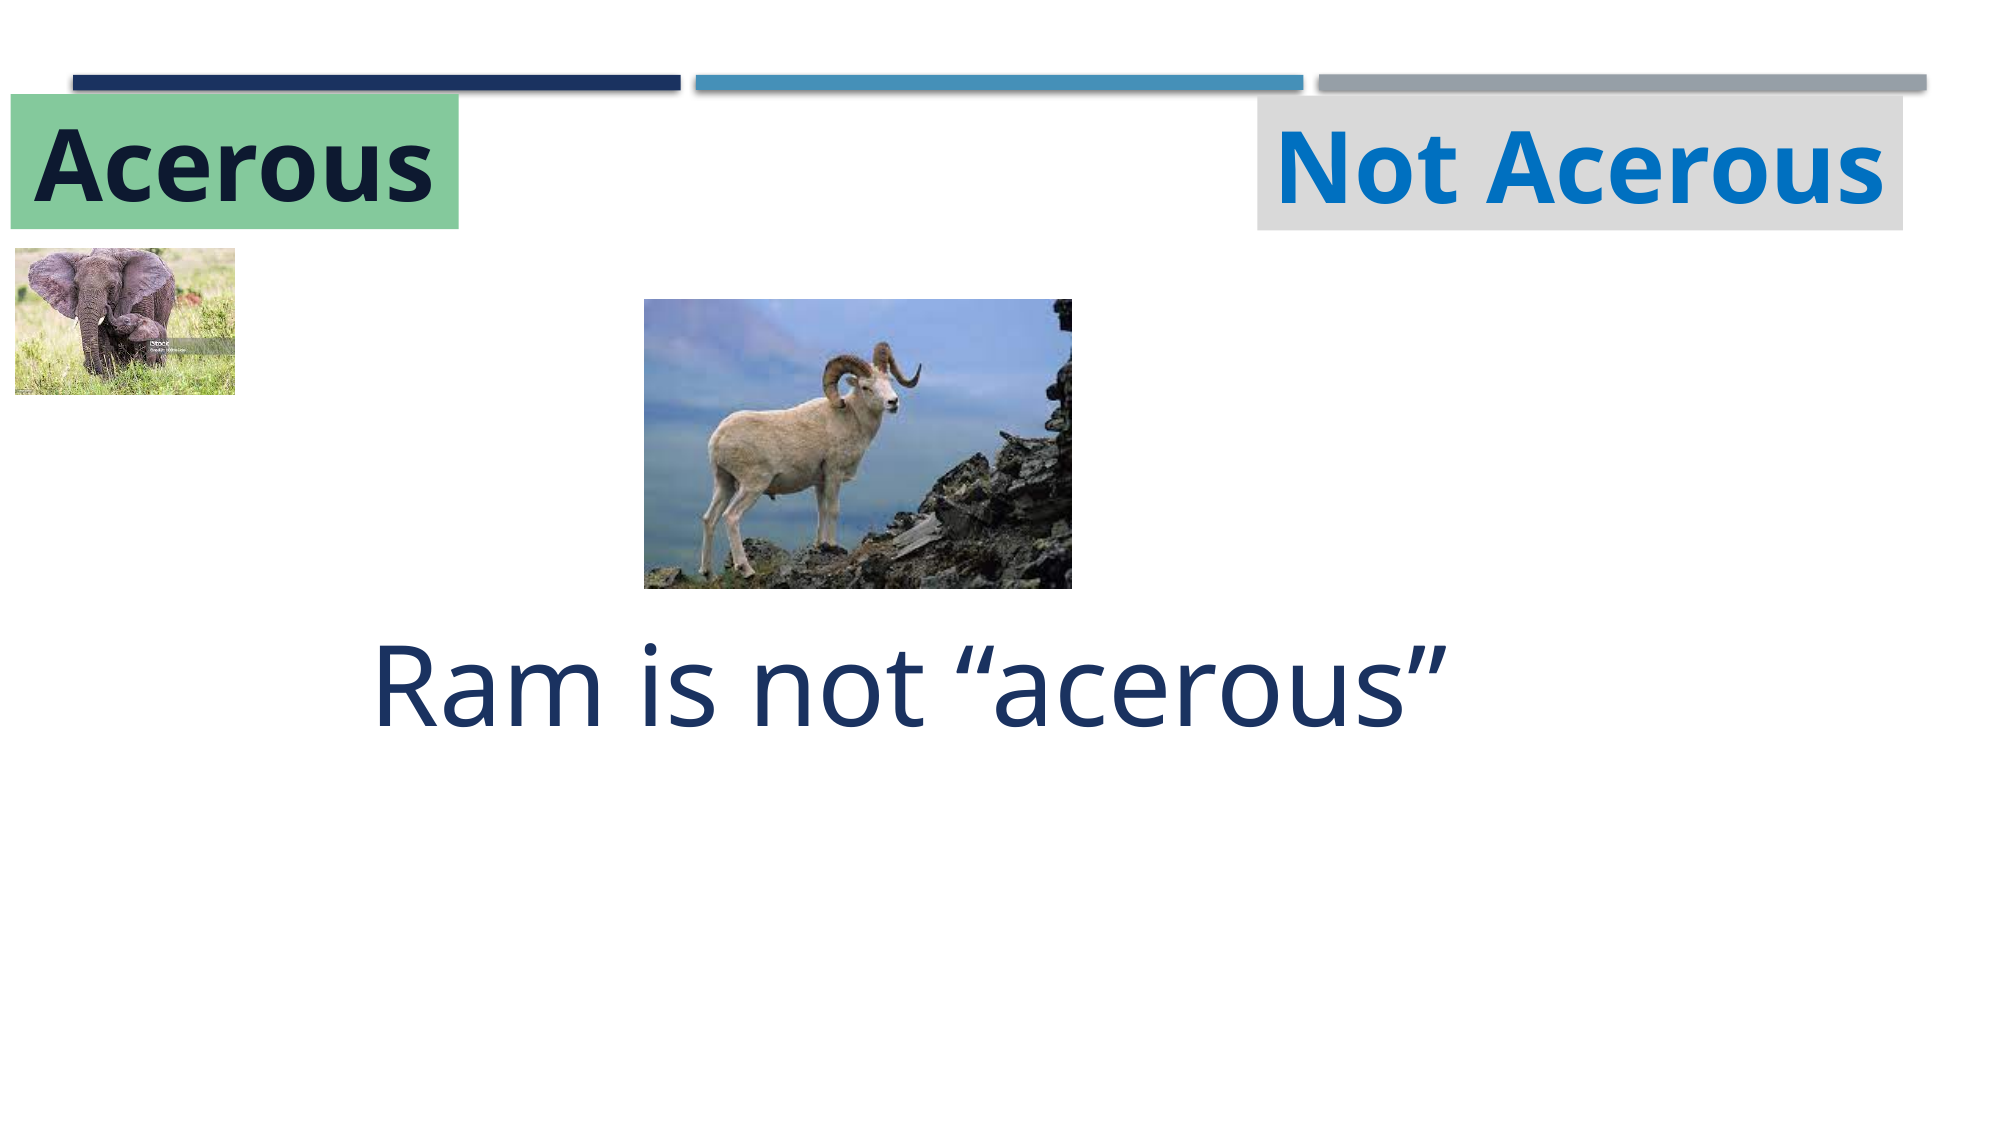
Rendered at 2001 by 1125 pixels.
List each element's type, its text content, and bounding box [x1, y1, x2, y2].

text_box Ram is not “acerous” [354, 606, 1464, 757]
picture [643, 298, 1072, 589]
text_box Not Acerous [1257, 95, 1903, 231]
text_box Acerous [10, 94, 459, 230]
picture [14, 247, 236, 395]
